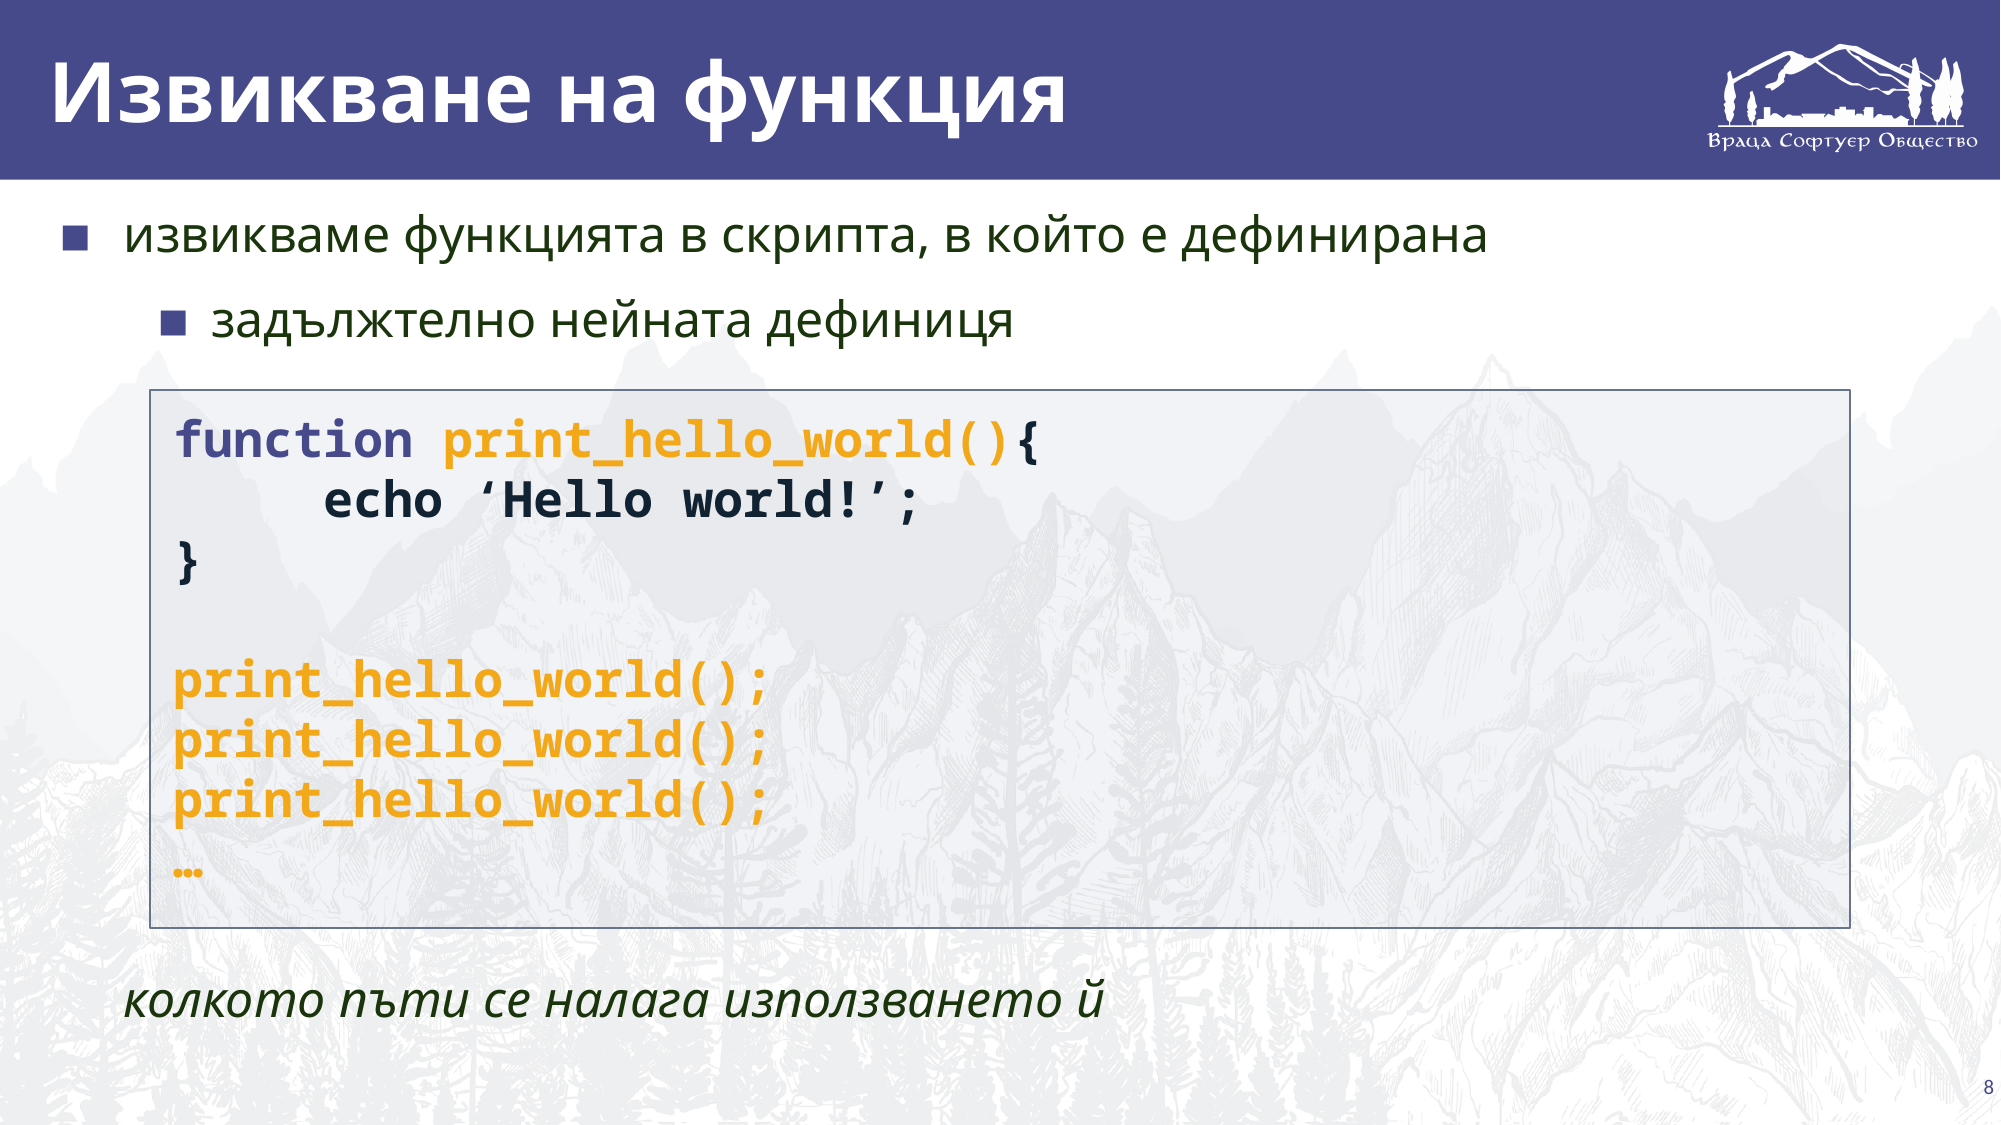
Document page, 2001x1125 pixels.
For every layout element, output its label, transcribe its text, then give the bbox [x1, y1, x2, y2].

picture [1703, 19, 1981, 165]
text_box function print_hello_world(){ echo ‘Hello world!’; } print_hello_world(); print_hello_world(); print_hello_world(); … [150, 390, 1850, 929]
slide_number ‹#› [1929, 1070, 2000, 1103]
list извикваме функцията в скрипта, в който е дефинирана задължтелно нейната дефиниця колкото пъти се налага използването й [31, 196, 1970, 1050]
title Извикване на функция [31, 16, 1591, 162]
